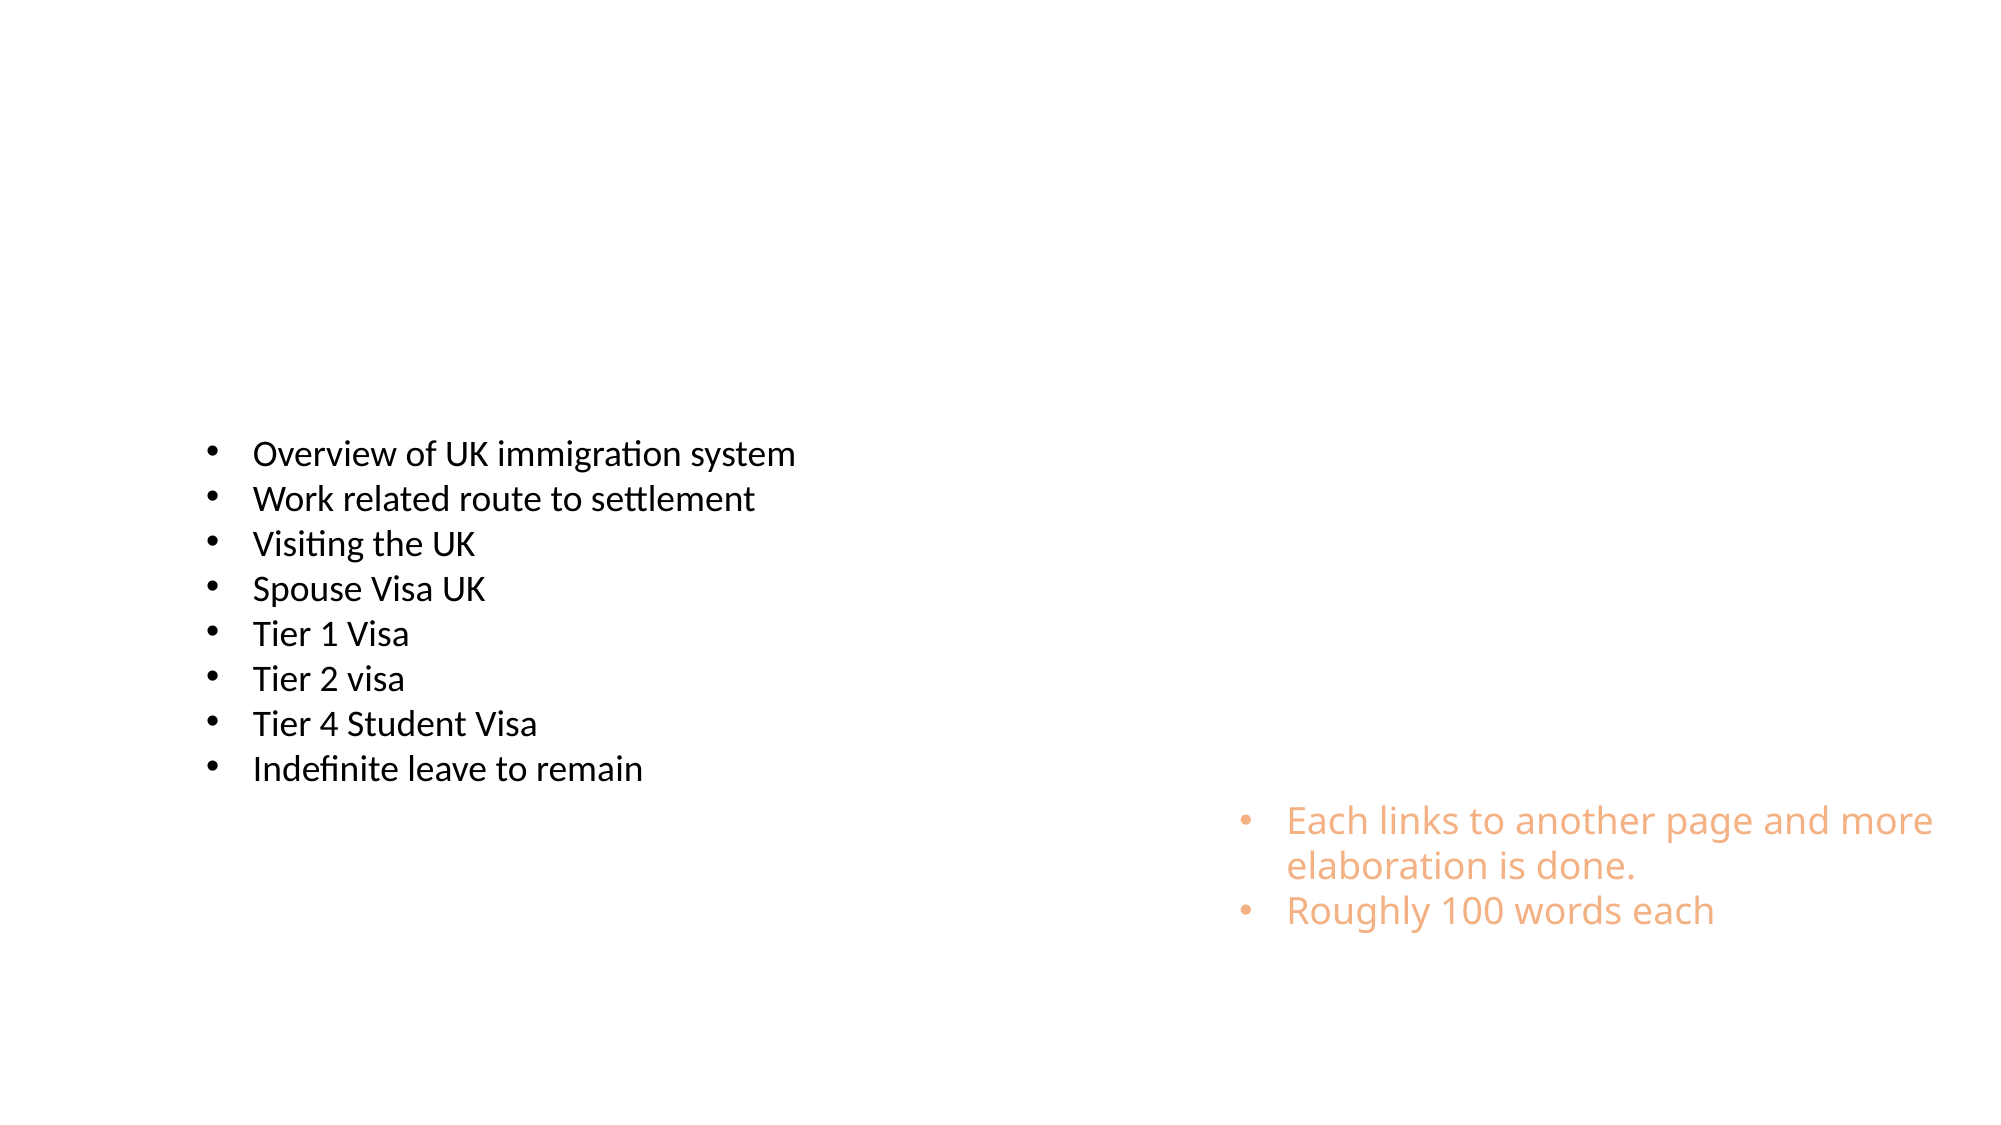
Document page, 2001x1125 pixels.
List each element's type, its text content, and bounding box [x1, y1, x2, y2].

text_box Overview of UK immigration system Work related route to settlement Visiting the UK Spouse Visa UK Tier 1 Visa Tier 2 visa Tier 4 Student Visa Indefinite leave to remain [191, 421, 1172, 796]
text_box Each links to another page and more elaboration is done. Roughly 100 words each [1224, 789, 1990, 940]
